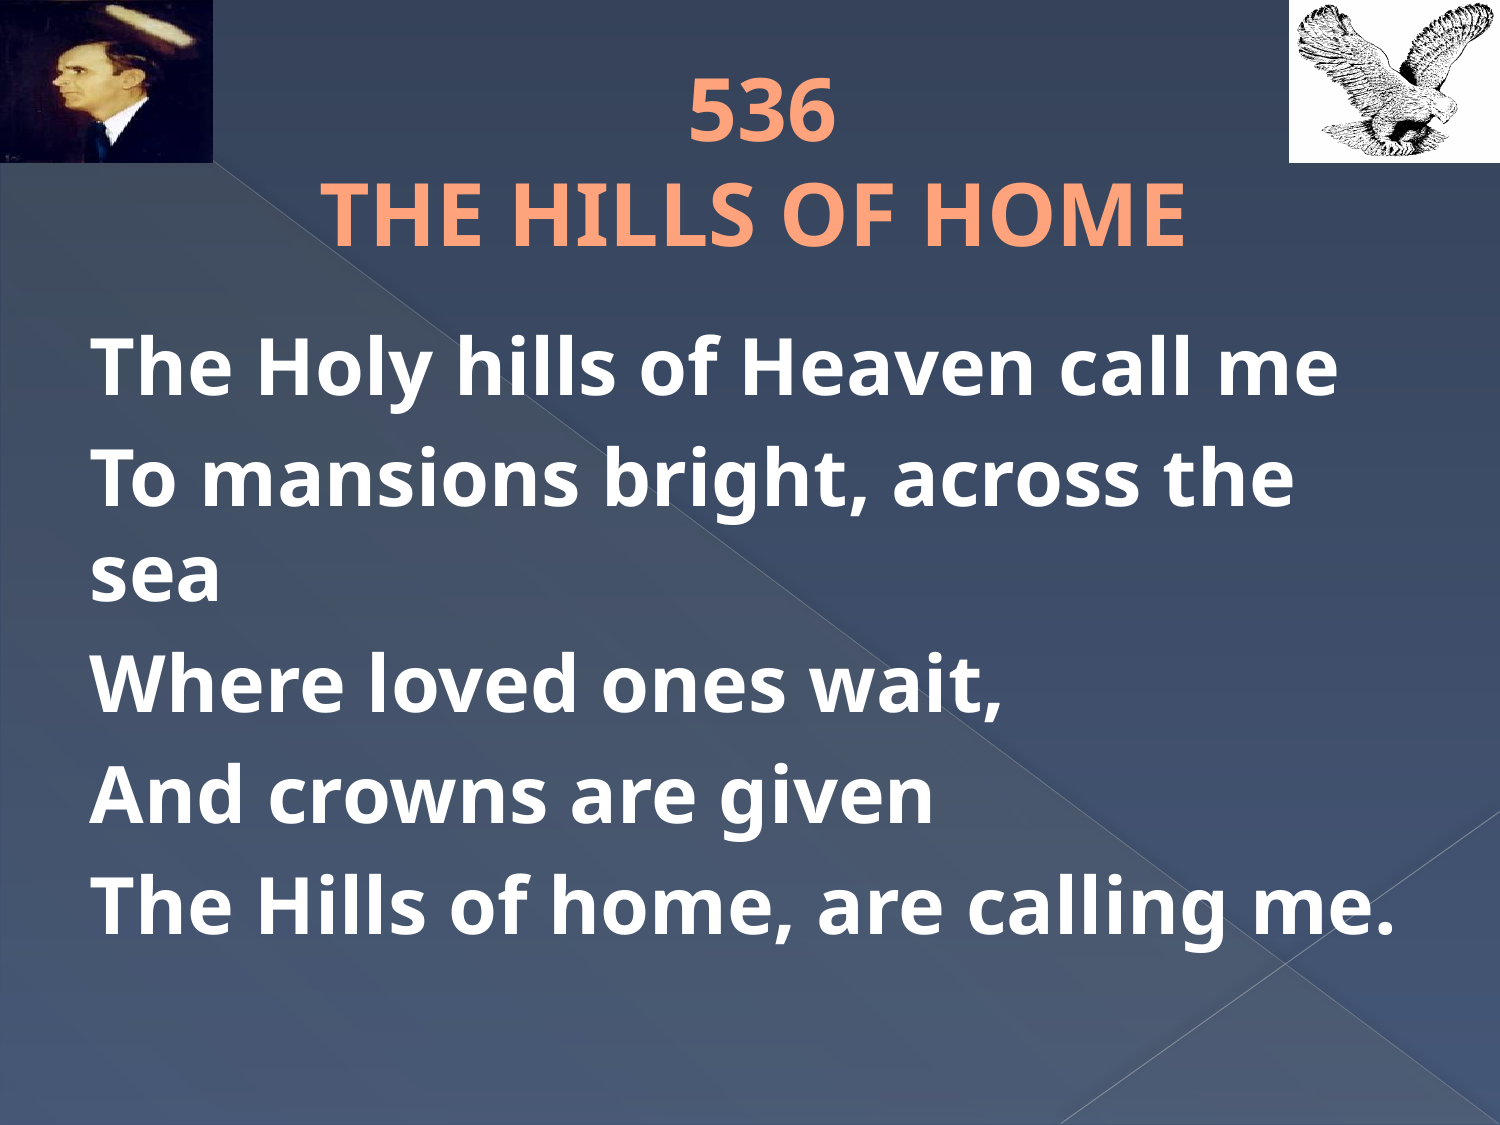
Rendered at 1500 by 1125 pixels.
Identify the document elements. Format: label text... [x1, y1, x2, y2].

picture [1288, 0, 1500, 163]
picture [0, 0, 213, 163]
title 536 THE HILLS OF HOME [75, 43, 1425, 274]
list The Holy hills of Heaven call me To mansions bright, across the sea Where loved ones wait, And crowns are given The Hills of home, are calling me. [75, 308, 1425, 1059]
